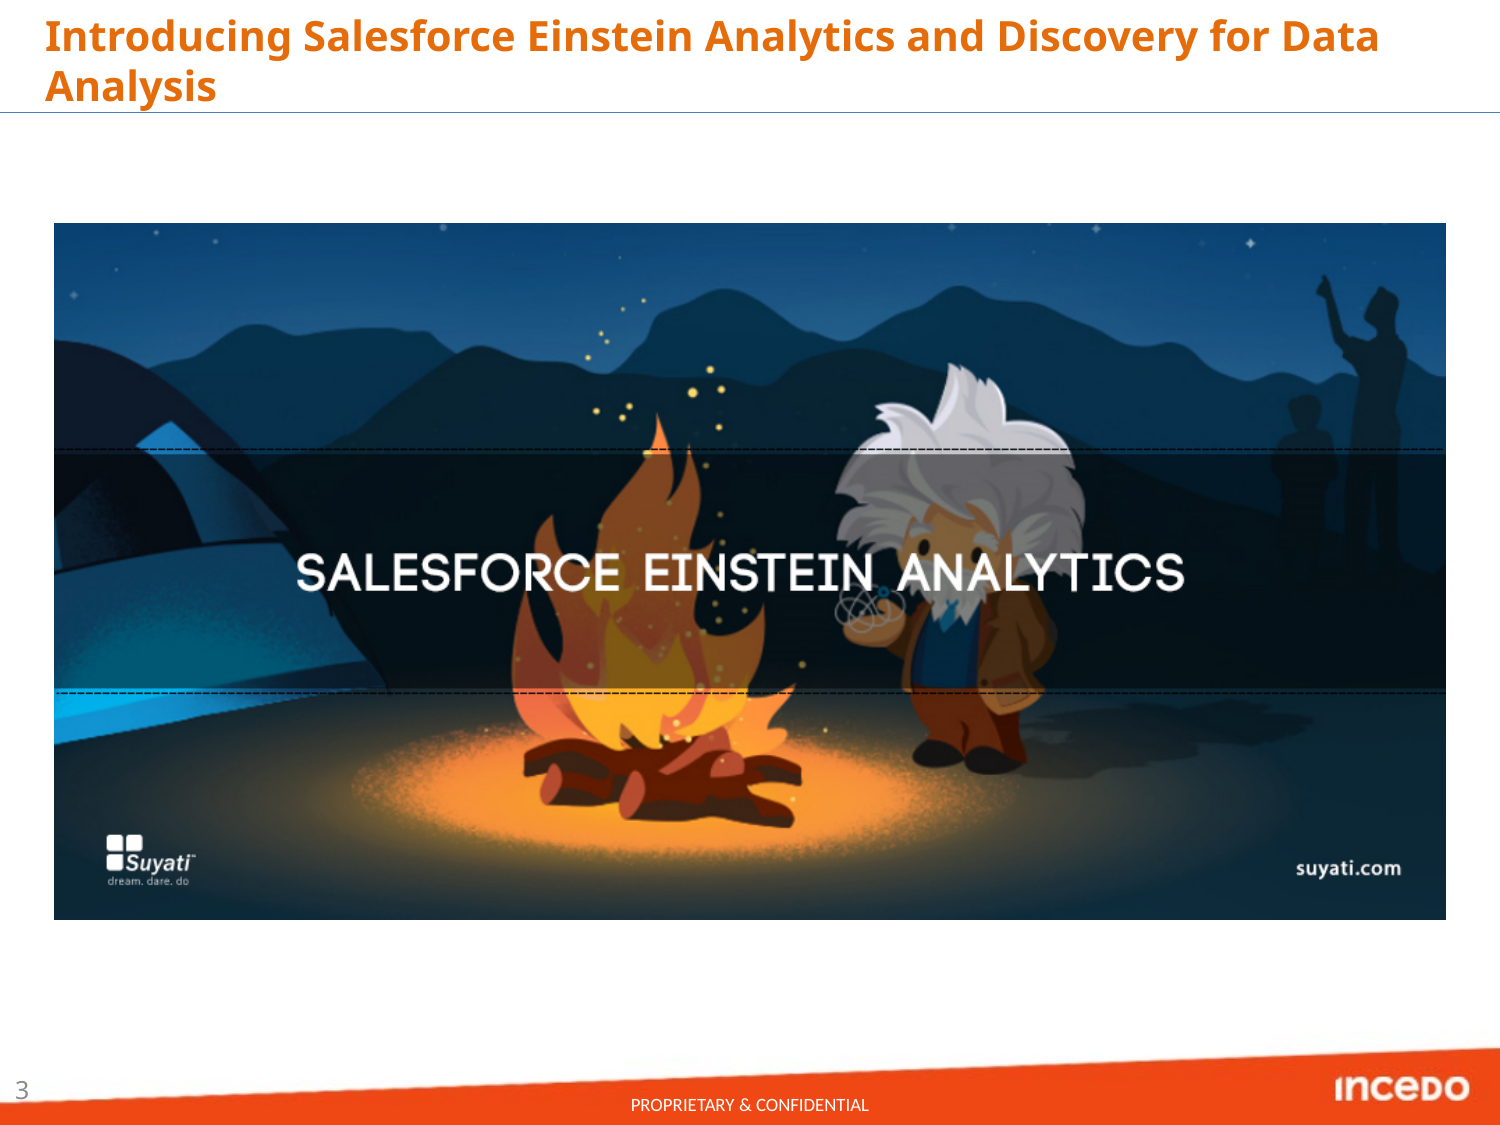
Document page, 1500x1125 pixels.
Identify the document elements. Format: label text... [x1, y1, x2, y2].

slide_number 3 [0, 1061, 350, 1122]
picture [0, 120, 1500, 1125]
title Introducing Salesforce Einstein Analytics and Discovery for Data Analysis [0, 0, 1500, 112]
